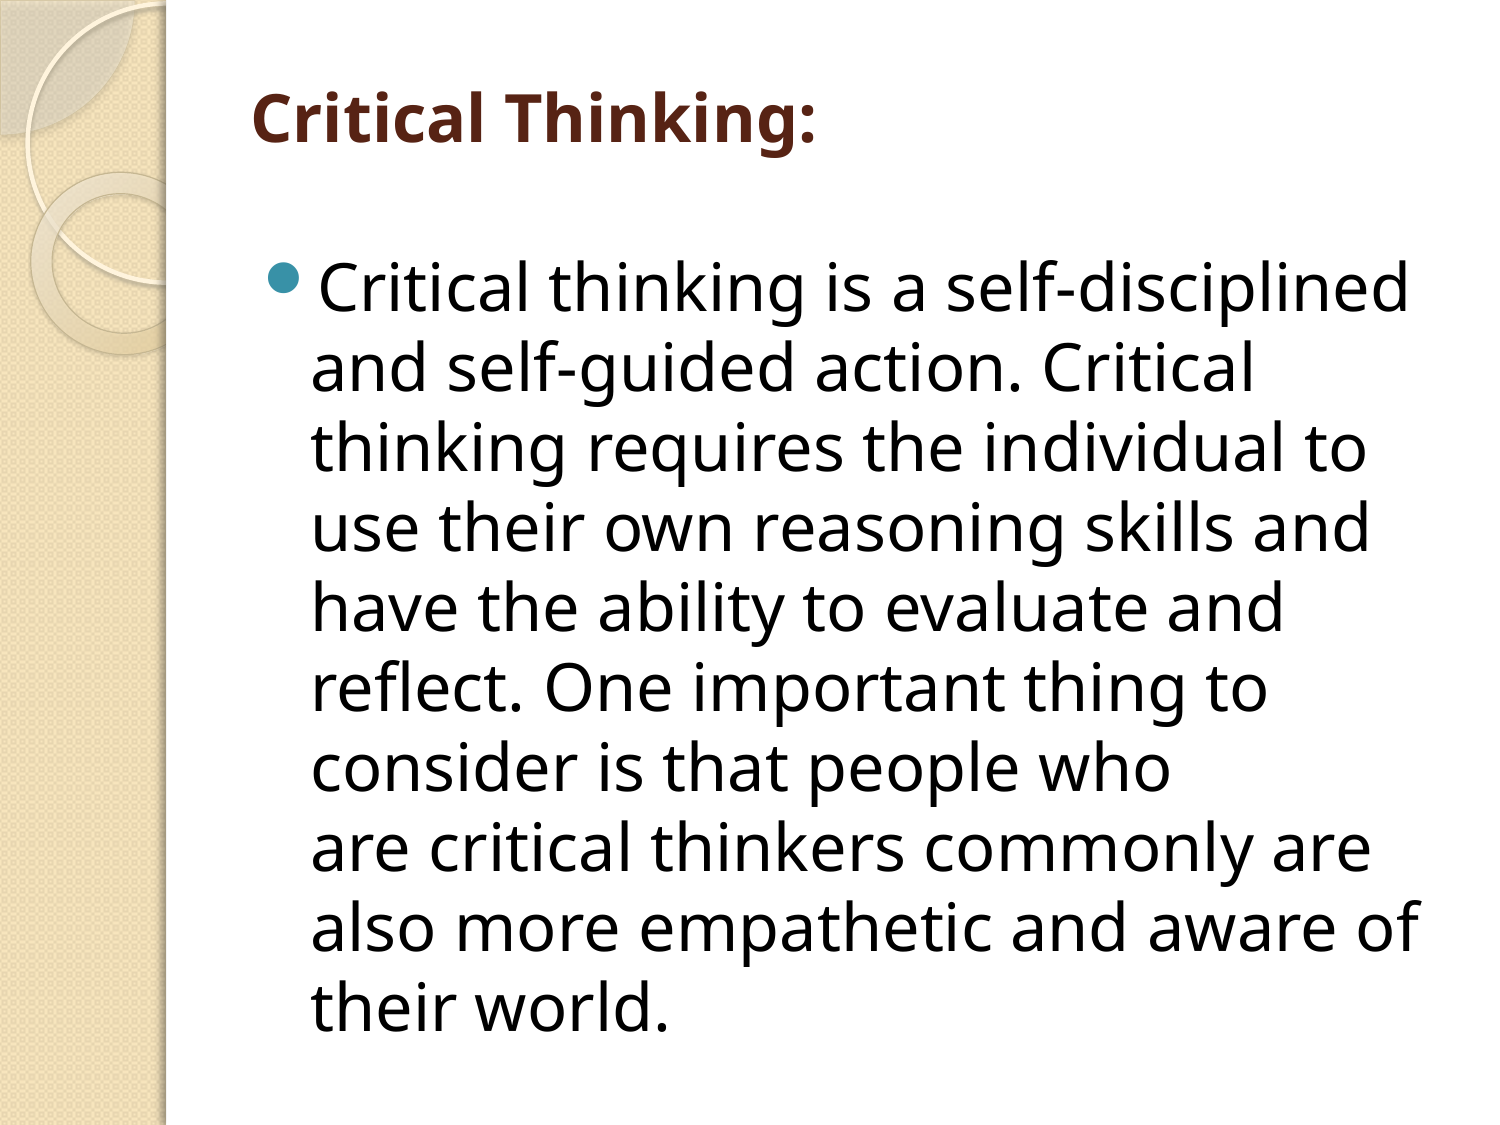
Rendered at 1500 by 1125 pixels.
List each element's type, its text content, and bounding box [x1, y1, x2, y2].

title Critical Thinking: [235, 45, 1466, 188]
list Critical thinking is a self-disciplined and self-guided action. Critical thinking requires the individual to use their own reasoning skills and have the ability to evaluate and reflect. One important thing to consider is that people who are critical thinkers commonly are also more empathetic and aware of their world. [235, 237, 1466, 1025]
